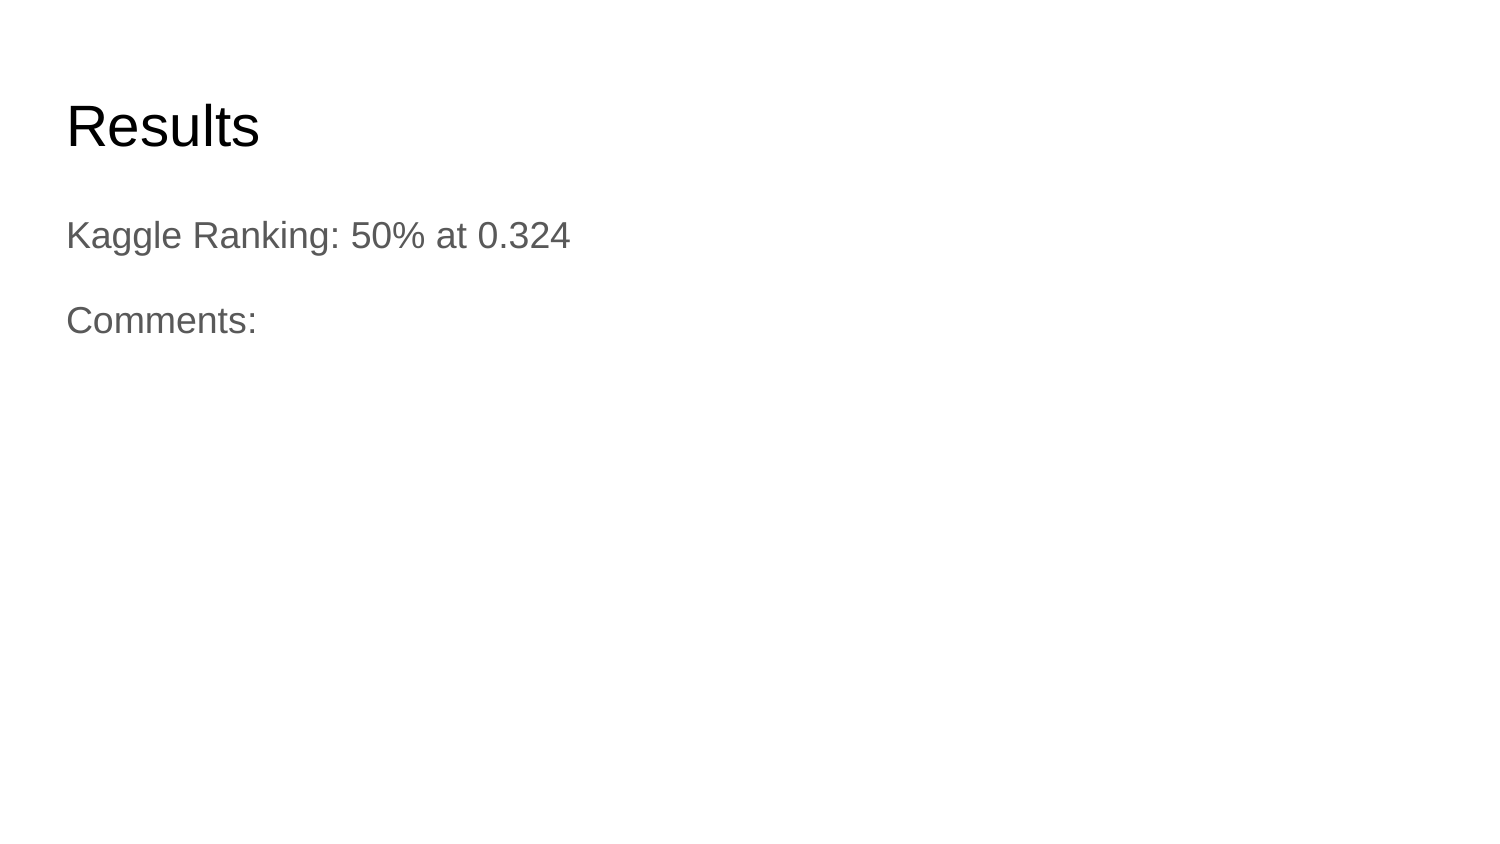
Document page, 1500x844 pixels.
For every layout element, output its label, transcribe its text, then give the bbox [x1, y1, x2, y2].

list Kaggle Ranking: 50% at 0.324 Comments: [51, 189, 1449, 750]
title Results [51, 72, 1449, 167]
